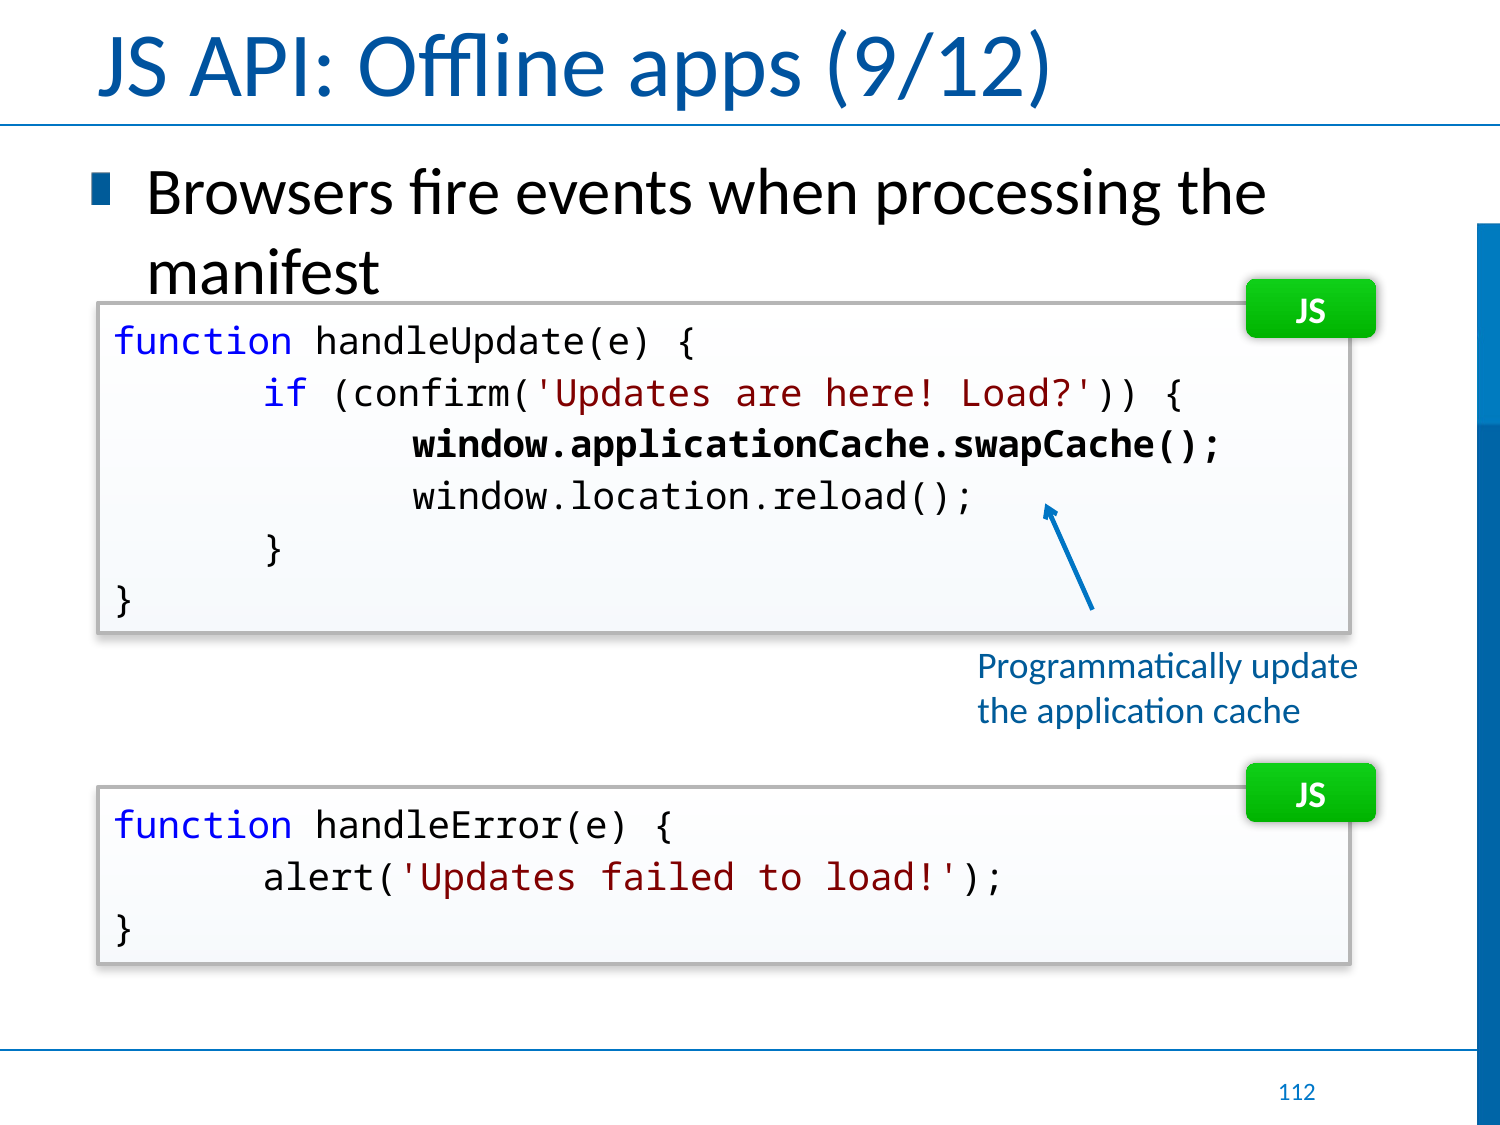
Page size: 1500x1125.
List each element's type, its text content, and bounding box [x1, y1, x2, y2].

text_box function handleError(e) { alert('Updates failed to load!'); } [96, 785, 1352, 966]
slide_number 112 [1230, 1072, 1332, 1108]
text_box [1045, 503, 1093, 610]
picture [90, 171, 110, 205]
text_box JS [1243, 276, 1379, 341]
list Browsers fire events when processing the manifest [74, 140, 1426, 1006]
text_box JS [1243, 761, 1379, 825]
text_box Programmatically update the application cache [962, 633, 1388, 739]
title JS API: Offline apps (9/12) [81, 11, 1433, 108]
text_box function handleUpdate(e) { if (confirm('Updates are here! Load?')) { window.applicationCache.swapCache(); window.location.reload(); } } [96, 301, 1352, 635]
picture [1477, 223, 1500, 1125]
